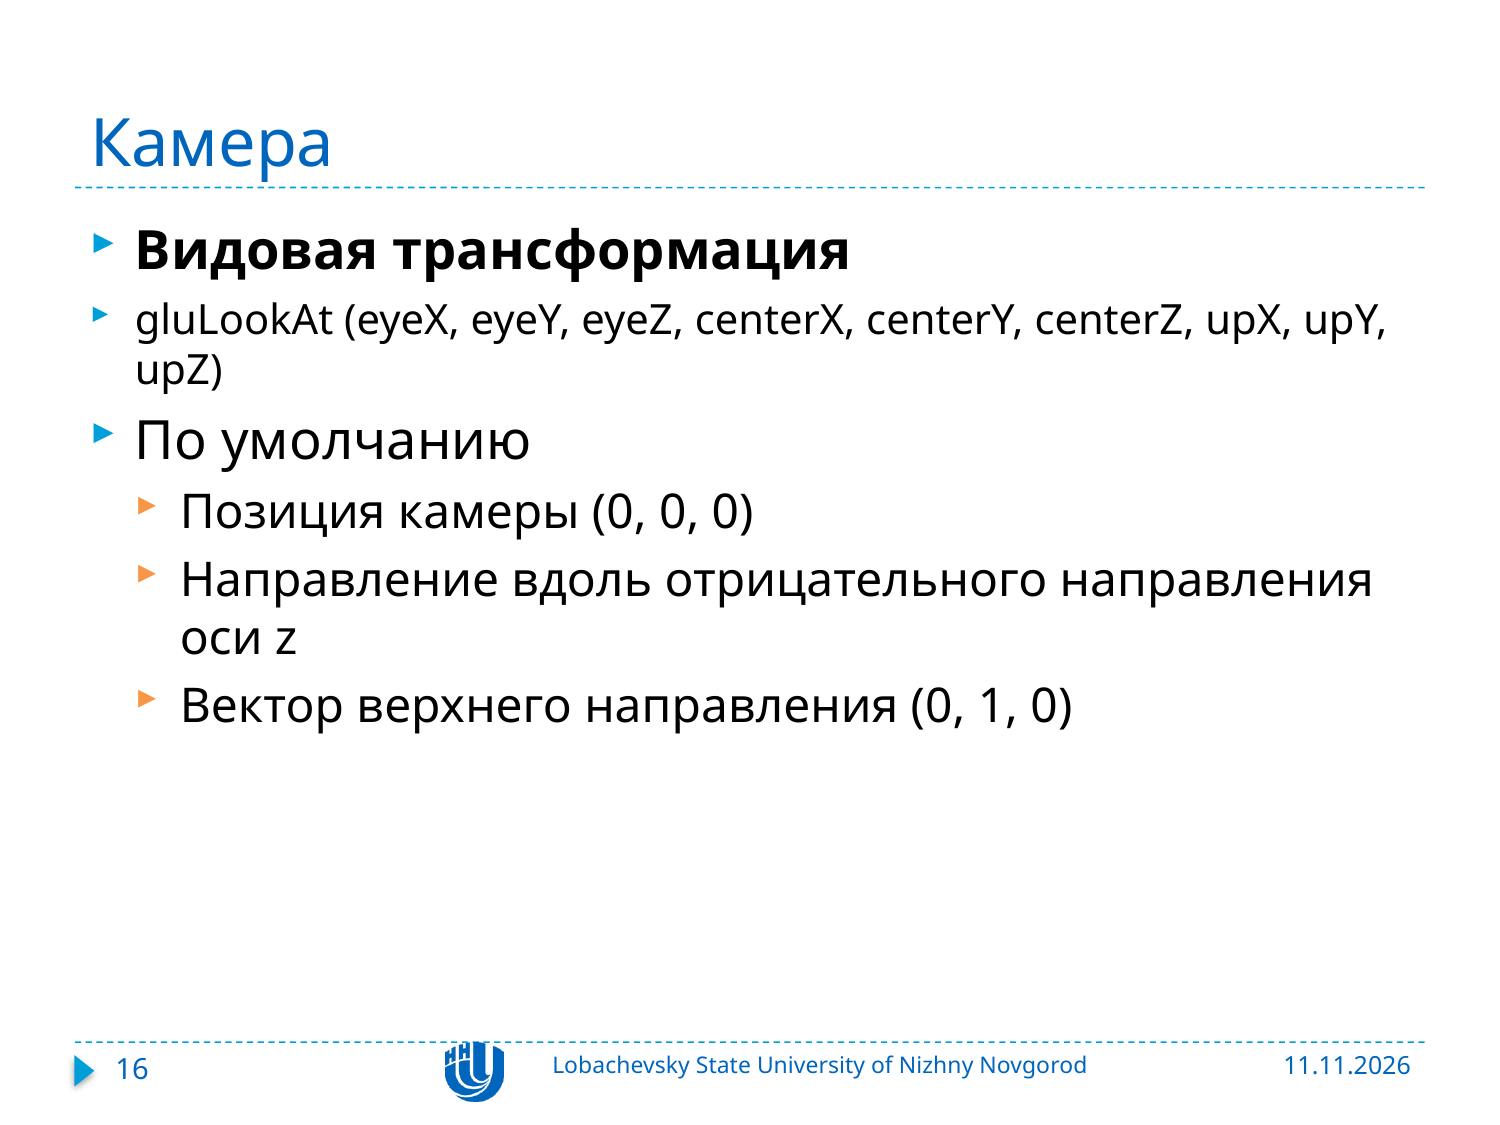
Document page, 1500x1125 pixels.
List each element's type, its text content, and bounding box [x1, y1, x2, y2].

title Камера [74, 24, 1426, 188]
picture [445, 1041, 504, 1102]
slide_number 16 [100, 1042, 426, 1103]
list Видовая трансформация gluLookAt (eyeX, eyeY, eyeZ, centerX, centerY, centerZ, upX, upY, upZ) По умолчанию Позиция камеры (0, 0, 0) Направление вдоль отрицательного направления оси z Вектор верхнего направления (0, 1, 0) [74, 207, 1426, 1012]
footer Lobachevsky State University of Nizhny Novgorod [515, 1042, 1125, 1103]
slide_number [1265, 1042, 1426, 1103]
